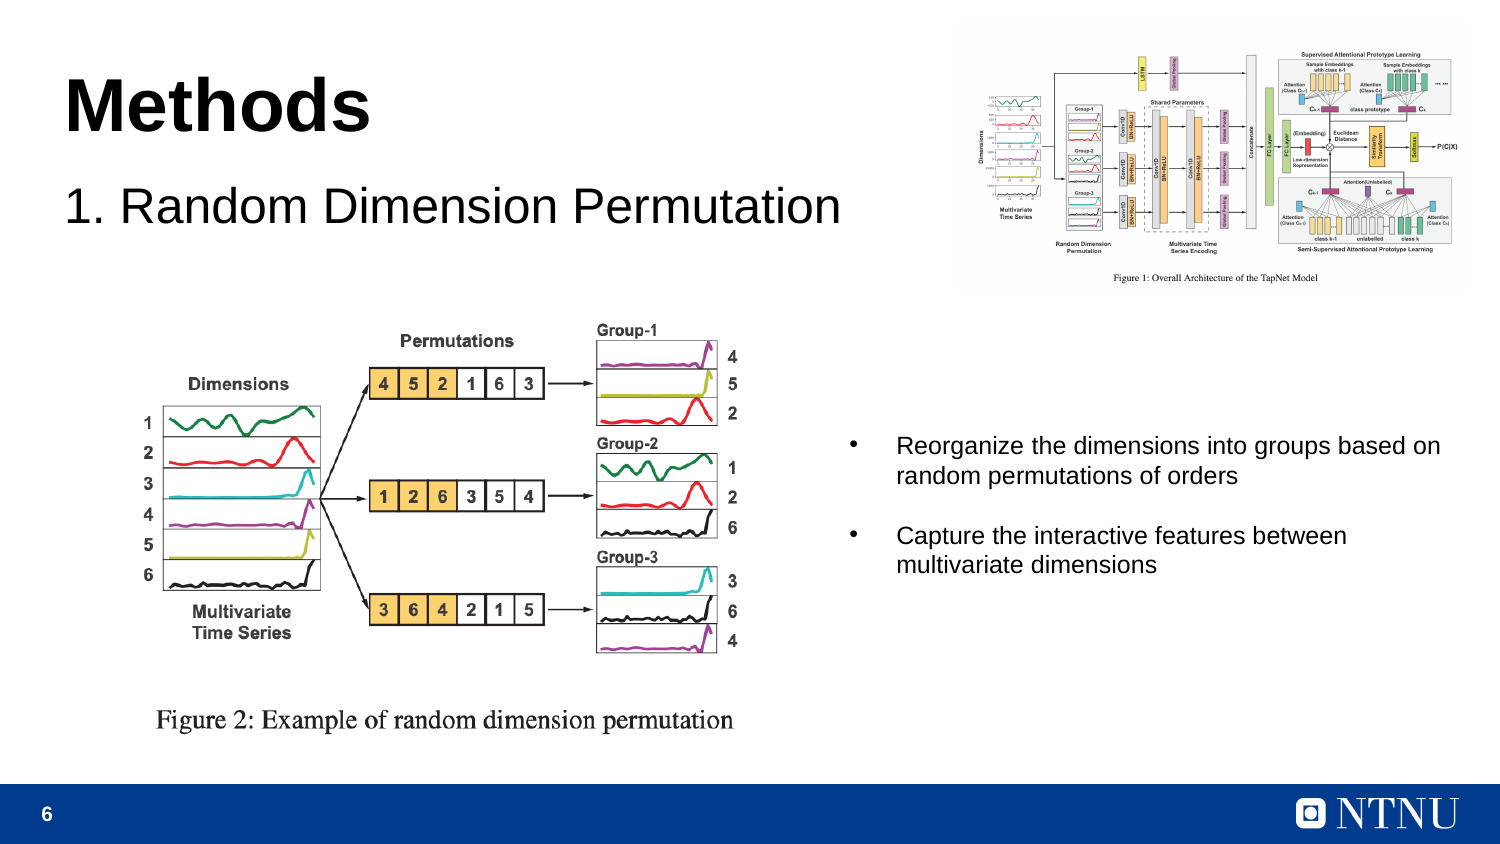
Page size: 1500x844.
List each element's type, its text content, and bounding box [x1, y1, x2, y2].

picture [0, 784, 1500, 844]
title Methods [49, 48, 952, 156]
picture [70, 270, 793, 759]
list 1. Random Dimension Permutation [49, 165, 862, 759]
text_box Reorganize the dimensions into groups based on random permutations of orders Capture the interactive features between multivariate dimensions [834, 421, 1468, 587]
picture [957, 18, 1468, 292]
